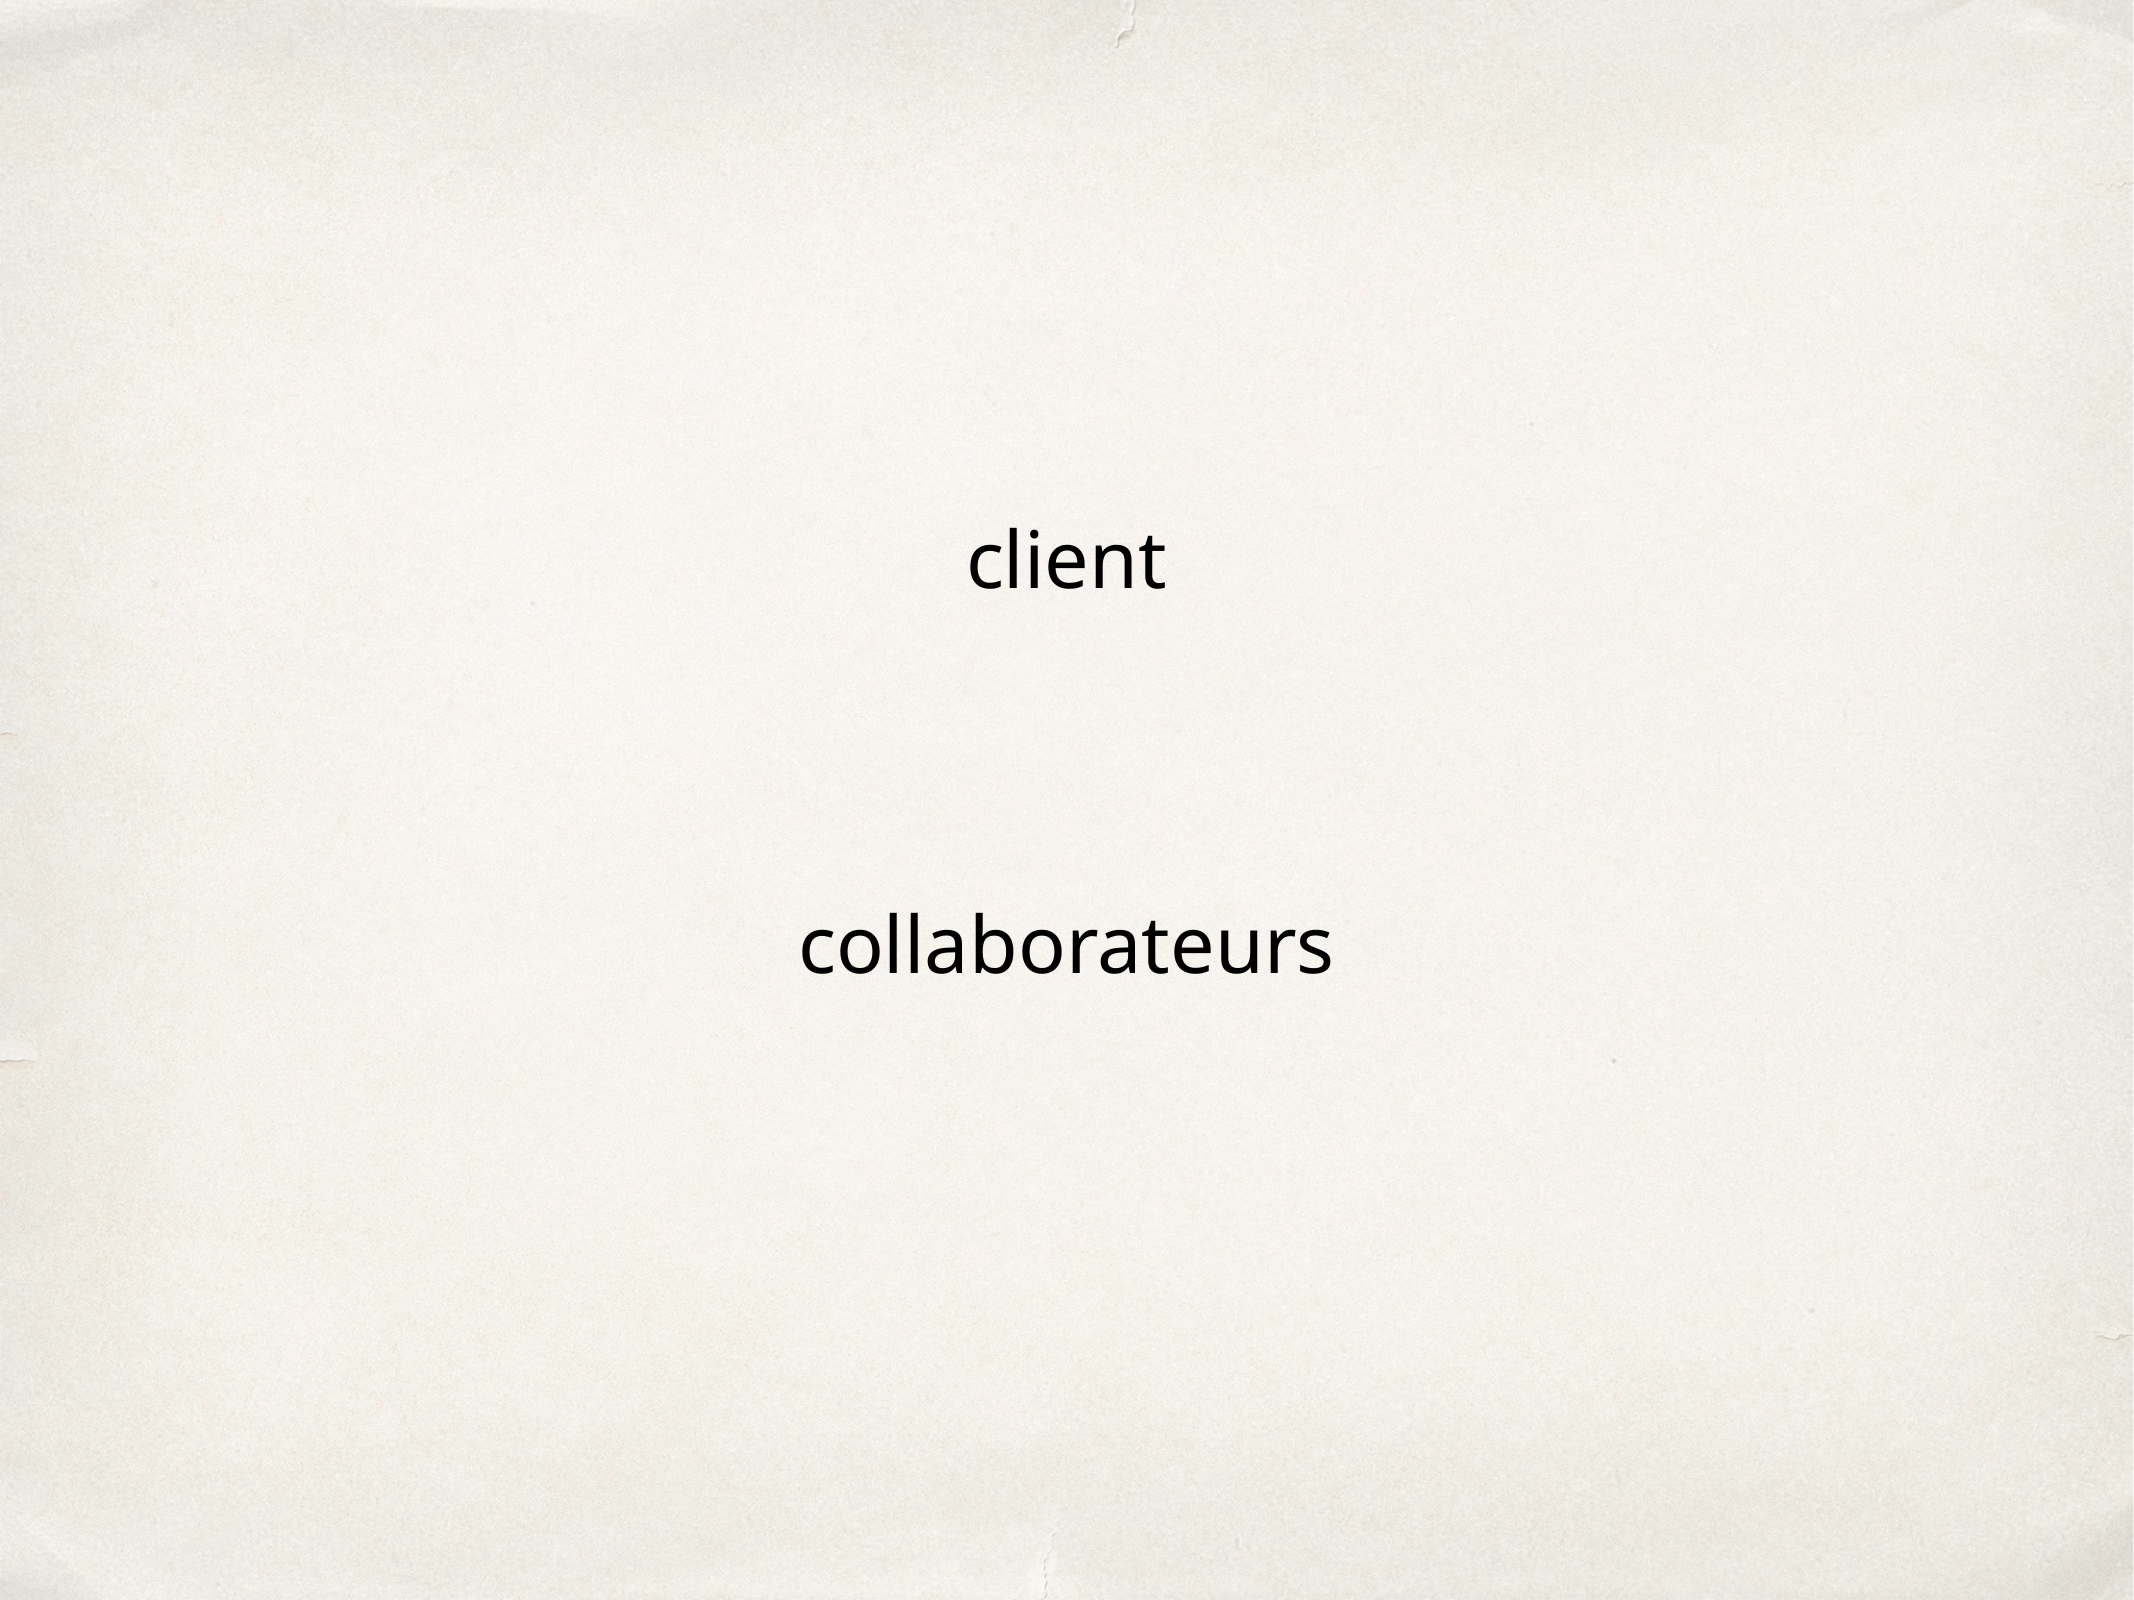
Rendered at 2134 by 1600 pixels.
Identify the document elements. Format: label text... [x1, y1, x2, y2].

text_box client [957, 501, 1176, 613]
picture [0, 0, 2134, 1600]
text_box collaborateurs [789, 885, 1344, 998]
